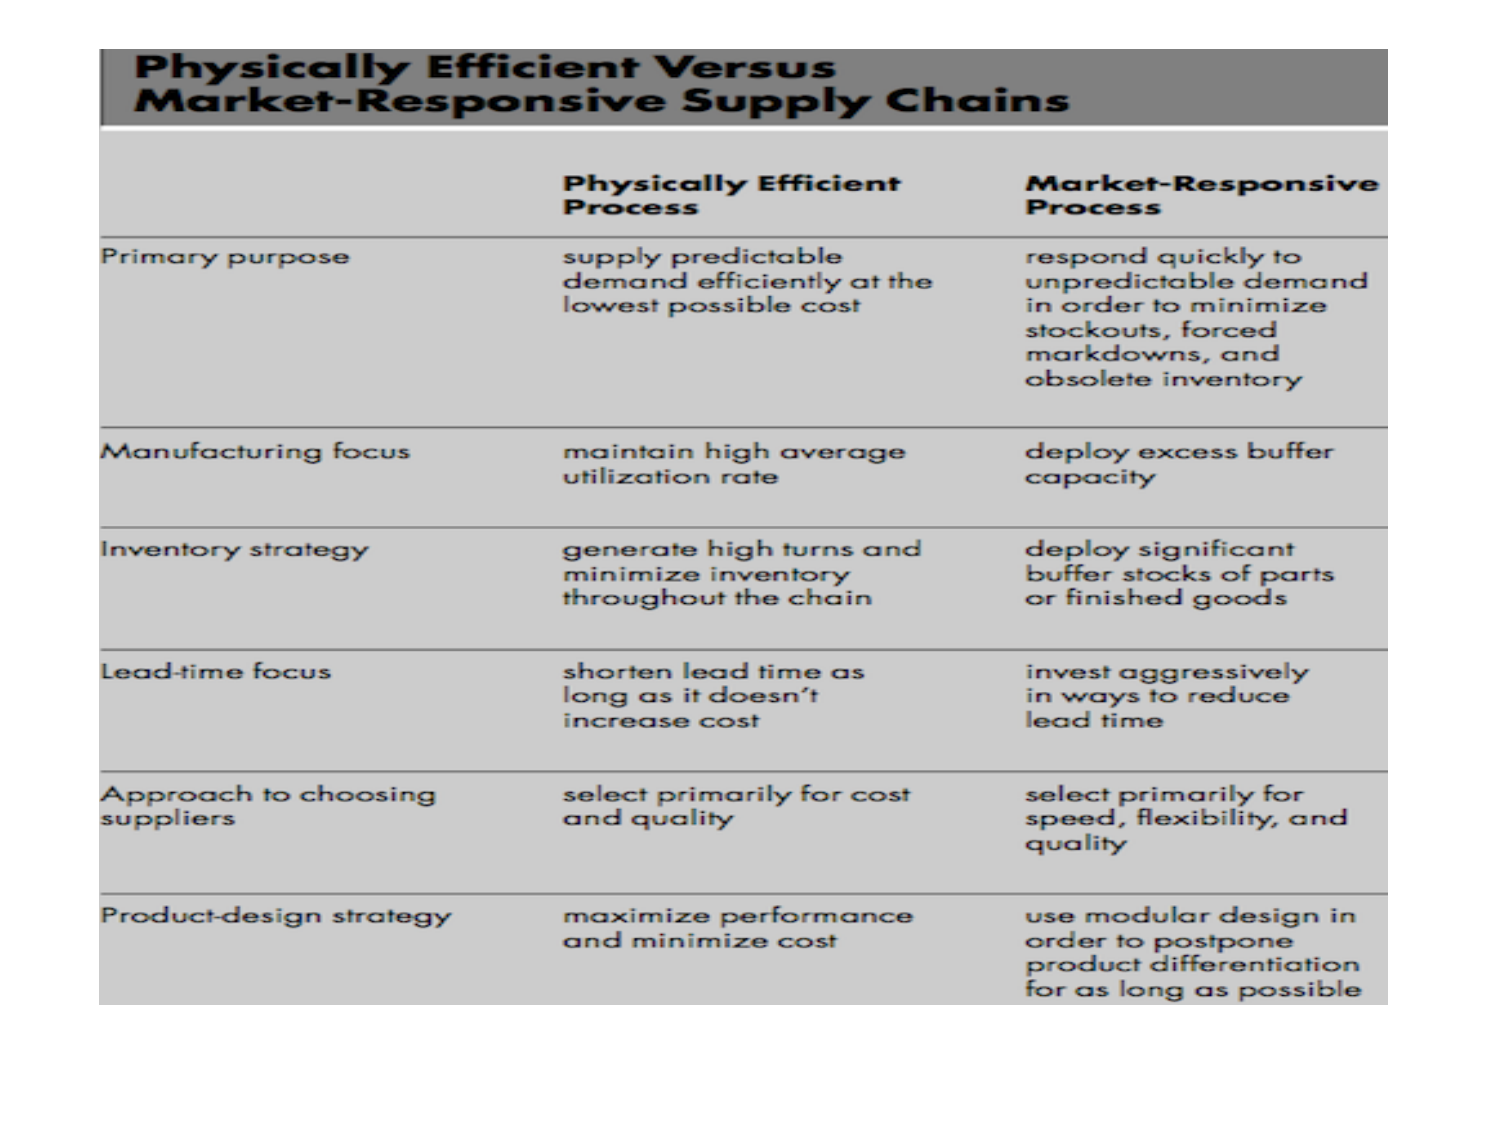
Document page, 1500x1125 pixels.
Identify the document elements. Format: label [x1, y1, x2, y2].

list [99, 49, 1388, 1006]
